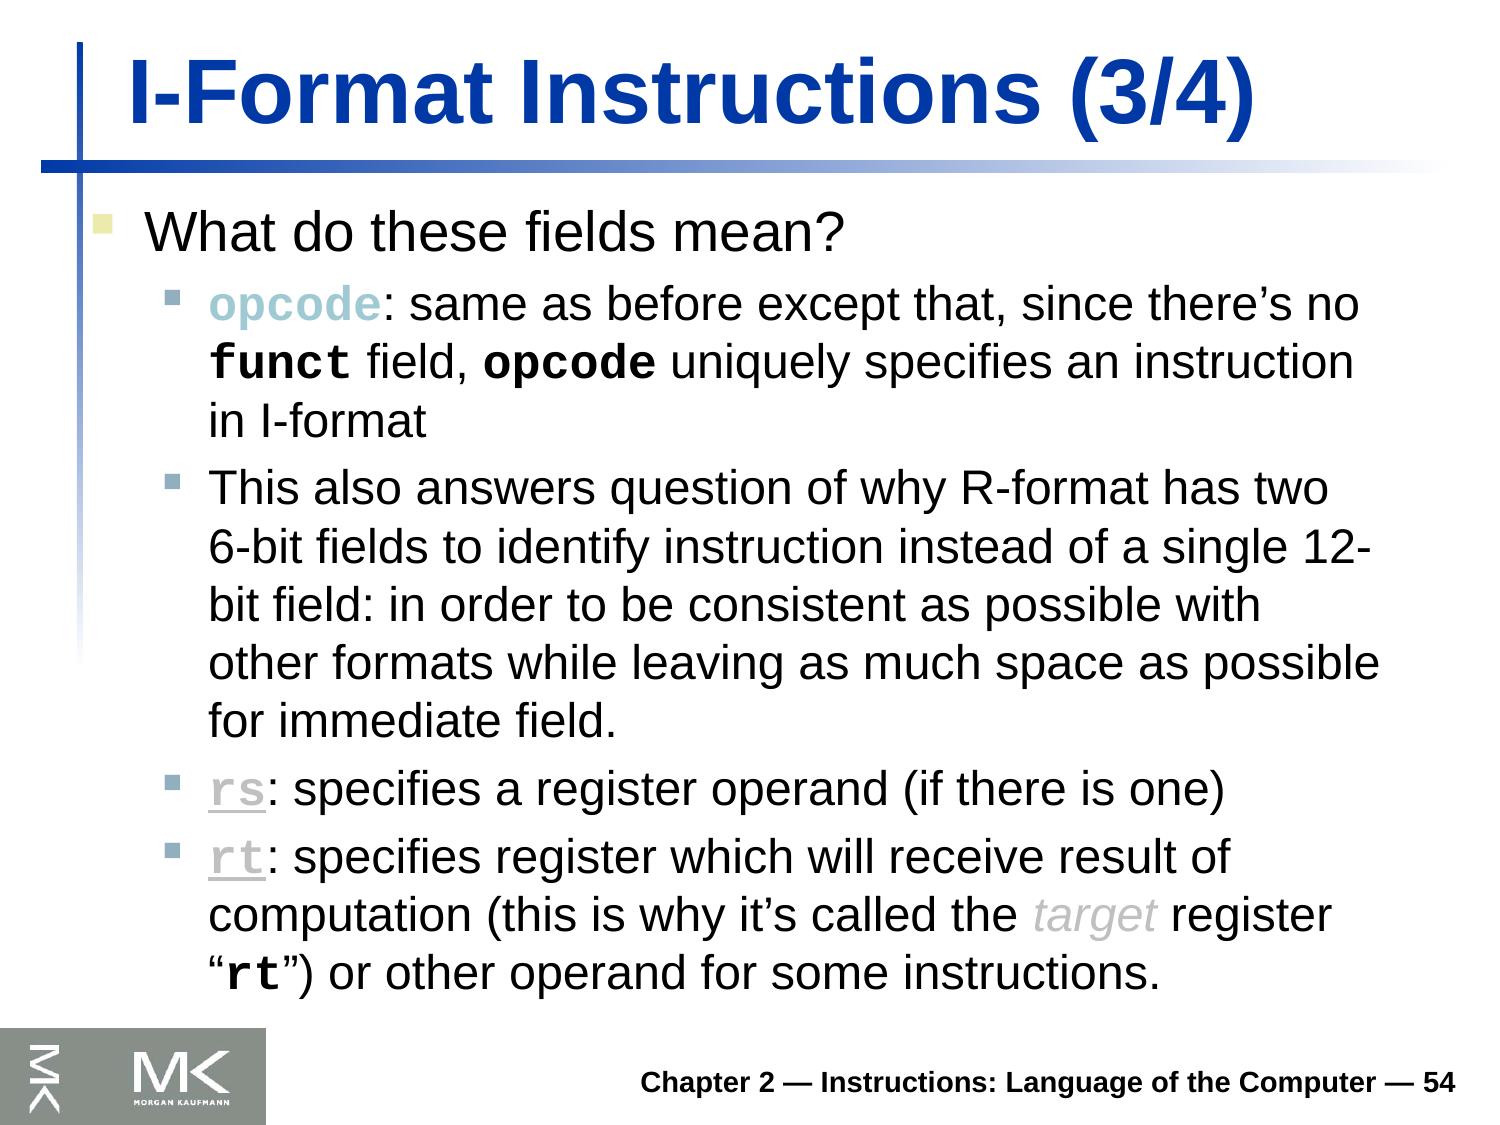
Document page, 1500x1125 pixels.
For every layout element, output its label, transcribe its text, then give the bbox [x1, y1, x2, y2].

picture [0, 1028, 266, 1125]
title I-Format Instructions (3/4) [112, 23, 1468, 149]
footer Chapter 2 — Instructions: Language of the Computer — 54 [277, 1046, 1471, 1106]
list What do these fields mean? opcode: same as before except that, since there’s no funct field, opcode uniquely specifies an instruction in I-format This also answers question of why R-format has two 6-bit fields to identify instruction instead of a single 12-bit field: in order to be consistent as possible with other formats while leaving as much space as possible for immediate field. rs: specifies a register operand (if there is one) rt: specifies register which will receive result of computation (this is why it’s called the target register “rt”) or other operand for some instructions. [75, 187, 1400, 1008]
